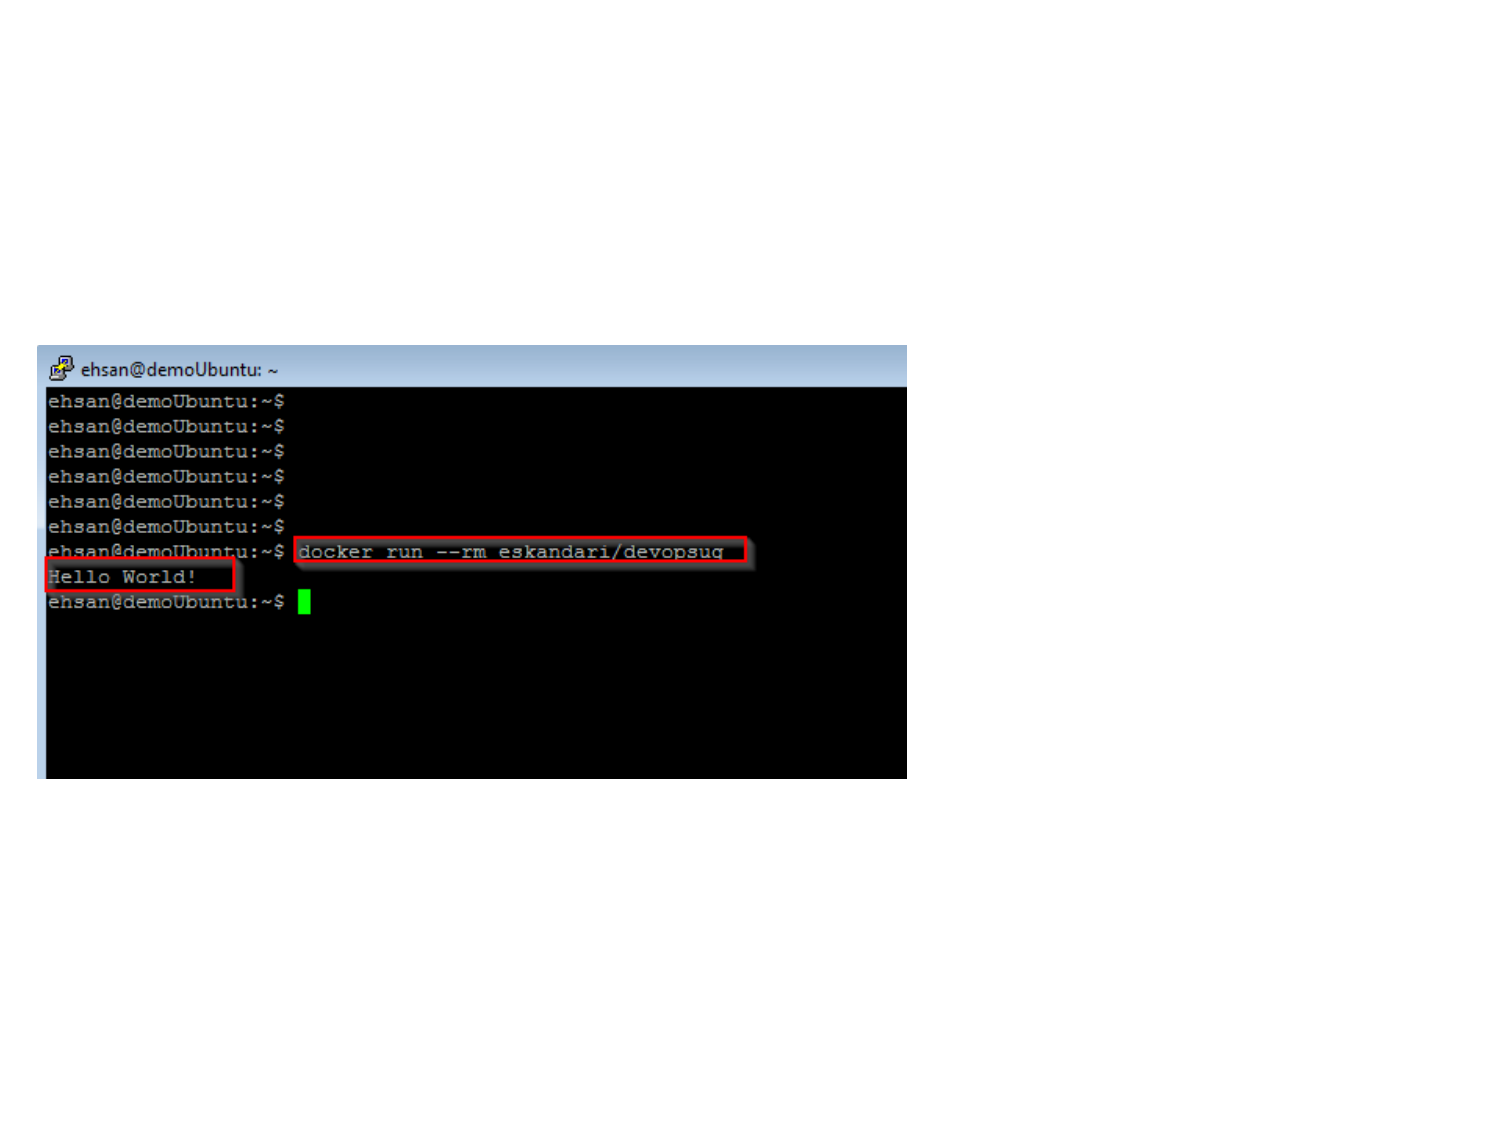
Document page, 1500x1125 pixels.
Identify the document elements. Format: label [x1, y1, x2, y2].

picture [37, 345, 907, 780]
